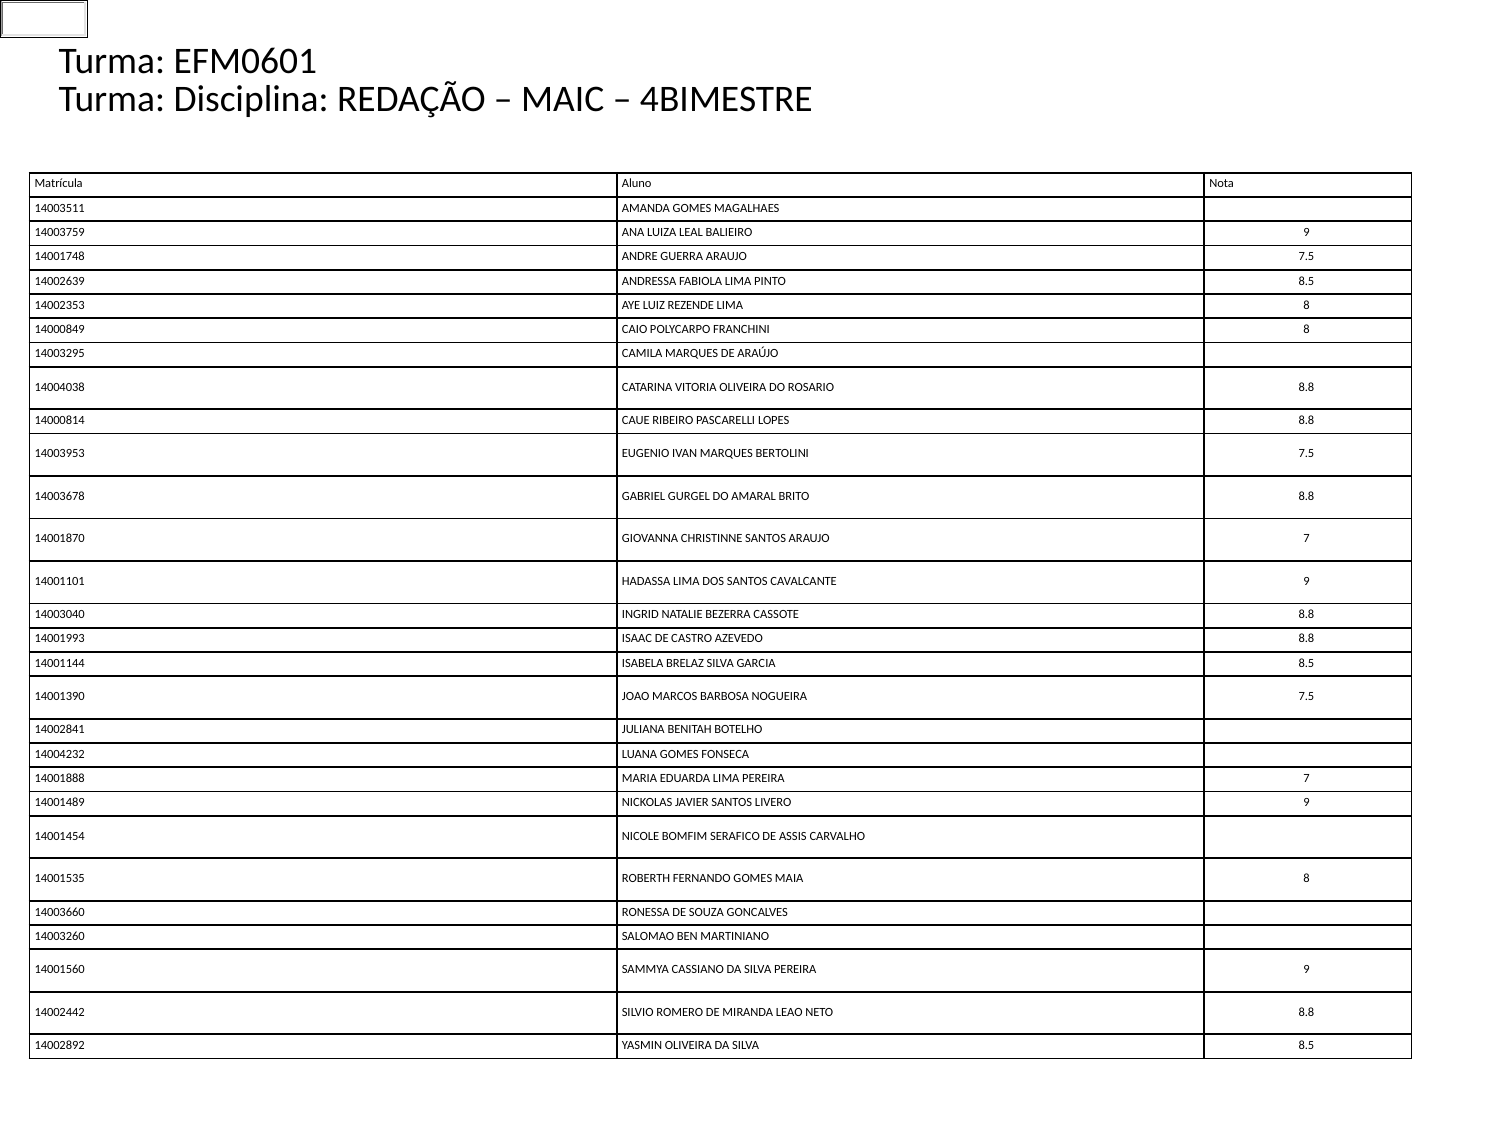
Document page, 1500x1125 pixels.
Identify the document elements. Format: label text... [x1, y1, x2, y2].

table_cell 8 [1205, 319, 1411, 342]
table_cell 9 [1205, 222, 1411, 245]
table_cell 14002892 [30, 1035, 616, 1058]
table_cell 7 [1205, 768, 1411, 791]
table_cell [1205, 902, 1411, 924]
table_cell 14002353 [30, 295, 616, 317]
table_cell [1205, 720, 1411, 742]
table_cell 14001454 [30, 817, 616, 857]
table_cell 14000849 [30, 319, 616, 342]
table_cell 14001748 [30, 246, 616, 269]
table_cell 9 [1205, 562, 1411, 603]
table_cell ISAAC DE CASTRO AZEVEDO [618, 629, 1203, 651]
table_cell 9 [1205, 792, 1411, 815]
table_cell 14002639 [30, 271, 616, 293]
table_cell 9 [1205, 950, 1411, 991]
table_cell CATARINA VITORIA OLIVEIRA DO ROSARIO [618, 368, 1203, 408]
table_cell 14003511 [30, 198, 616, 220]
table_cell ANDRESSA FABIOLA LIMA PINTO [618, 271, 1203, 293]
table_cell JOAO MARCOS BARBOSA NOGUEIRA [618, 677, 1203, 718]
table_cell 14003678 [30, 477, 616, 518]
table_cell 8.8 [1205, 629, 1411, 651]
table_cell 14001993 [30, 629, 616, 651]
table_cell AMANDA GOMES MAGALHAES [618, 198, 1203, 220]
table_cell SILVIO ROMERO DE MIRANDA LEAO NETO [618, 993, 1203, 1033]
table_cell 14003953 [30, 434, 616, 475]
table_cell 8.5 [1205, 653, 1411, 675]
table_cell 14001870 [30, 519, 616, 560]
table_cell 8.8 [1205, 993, 1411, 1033]
table_cell 14003660 [30, 902, 616, 924]
table_cell RONESSA DE SOUZA GONCALVES [618, 902, 1203, 924]
table_cell ANDRE GUERRA ARAUJO [618, 246, 1203, 269]
table_cell AYE LUIZ REZENDE LIMA [618, 295, 1203, 317]
table_cell EUGENIO IVAN MARQUES BERTOLINI [618, 434, 1203, 475]
table_cell 14004038 [30, 368, 616, 408]
table_cell HADASSA LIMA DOS SANTOS CAVALCANTE [618, 562, 1203, 603]
table_cell 14001560 [30, 950, 616, 991]
table_cell CAIO POLYCARPO FRANCHINI [618, 319, 1203, 342]
table_cell 7.5 [1205, 677, 1411, 718]
table_cell 8.8 [1205, 410, 1411, 433]
table_header Turma: EFM0601 Turma: Disciplina: REDAÇÃO – MAIC – 4BIMESTRE [44, 38, 953, 128]
table_cell CAMILA MARQUES DE ARAÚJO [618, 343, 1203, 366]
table_cell [1205, 817, 1411, 857]
table_cell MARIA EDUARDA LIMA PEREIRA [618, 768, 1203, 791]
table_cell [1205, 198, 1411, 220]
table_cell 8 [1205, 859, 1411, 900]
table_cell 14001101 [30, 562, 616, 603]
table_cell 14003260 [30, 926, 616, 948]
table_cell GABRIEL GURGEL DO AMARAL BRITO [618, 477, 1203, 518]
table_cell ROBERTH FERNANDO GOMES MAIA [618, 859, 1203, 900]
table_cell 14003040 [30, 604, 616, 627]
table_cell 8.5 [1205, 271, 1411, 293]
table_cell 14001535 [30, 859, 616, 900]
table_cell 14001144 [30, 653, 616, 675]
table_cell 14002442 [30, 993, 616, 1033]
table_cell [1205, 744, 1411, 766]
table_cell 14004232 [30, 744, 616, 766]
table_cell 14003759 [30, 222, 616, 245]
table_cell 14001390 [30, 677, 616, 718]
table_cell 8.8 [1205, 604, 1411, 627]
table_header Aluno [618, 174, 1203, 196]
table_cell YASMIN OLIVEIRA DA SILVA [618, 1035, 1203, 1058]
table_cell ISABELA BRELAZ SILVA GARCIA [618, 653, 1203, 675]
table_cell 8 [1205, 295, 1411, 317]
table_cell 14000814 [30, 410, 616, 433]
table_cell CAUE RIBEIRO PASCARELLI LOPES [618, 410, 1203, 433]
table_cell SAMMYA CASSIANO DA SILVA PEREIRA [618, 950, 1203, 991]
table_cell JULIANA BENITAH BOTELHO [618, 720, 1203, 742]
table_cell 8.5 [1205, 1035, 1411, 1058]
table_cell 7.5 [1205, 246, 1411, 269]
table_cell LUANA GOMES FONSECA [618, 744, 1203, 766]
table_cell 7 [1205, 519, 1411, 560]
table_cell ANA LUIZA LEAL BALIEIRO [618, 222, 1203, 245]
table_cell [1205, 926, 1411, 948]
table_header Nota [1205, 174, 1411, 196]
table_cell 8.8 [1205, 477, 1411, 518]
table_cell [1205, 343, 1411, 366]
table_cell 14002841 [30, 720, 616, 742]
table_cell INGRID NATALIE BEZERRA CASSOTE [618, 604, 1203, 627]
table_cell 14001489 [30, 792, 616, 815]
table_cell 14001888 [30, 768, 616, 791]
table_cell 7.5 [1205, 434, 1411, 475]
table_header Matrícula [30, 174, 616, 196]
table_cell 14003295 [30, 343, 616, 366]
table_cell NICOLE BOMFIM SERAFICO DE ASSIS CARVALHO [618, 817, 1203, 857]
table_cell 8.8 [1205, 368, 1411, 408]
table_cell GIOVANNA CHRISTINNE SANTOS ARAUJO [618, 519, 1203, 560]
table_cell NICKOLAS JAVIER SANTOS LIVERO [618, 792, 1203, 815]
table_cell SALOMAO BEN MARTINIANO [618, 926, 1203, 948]
